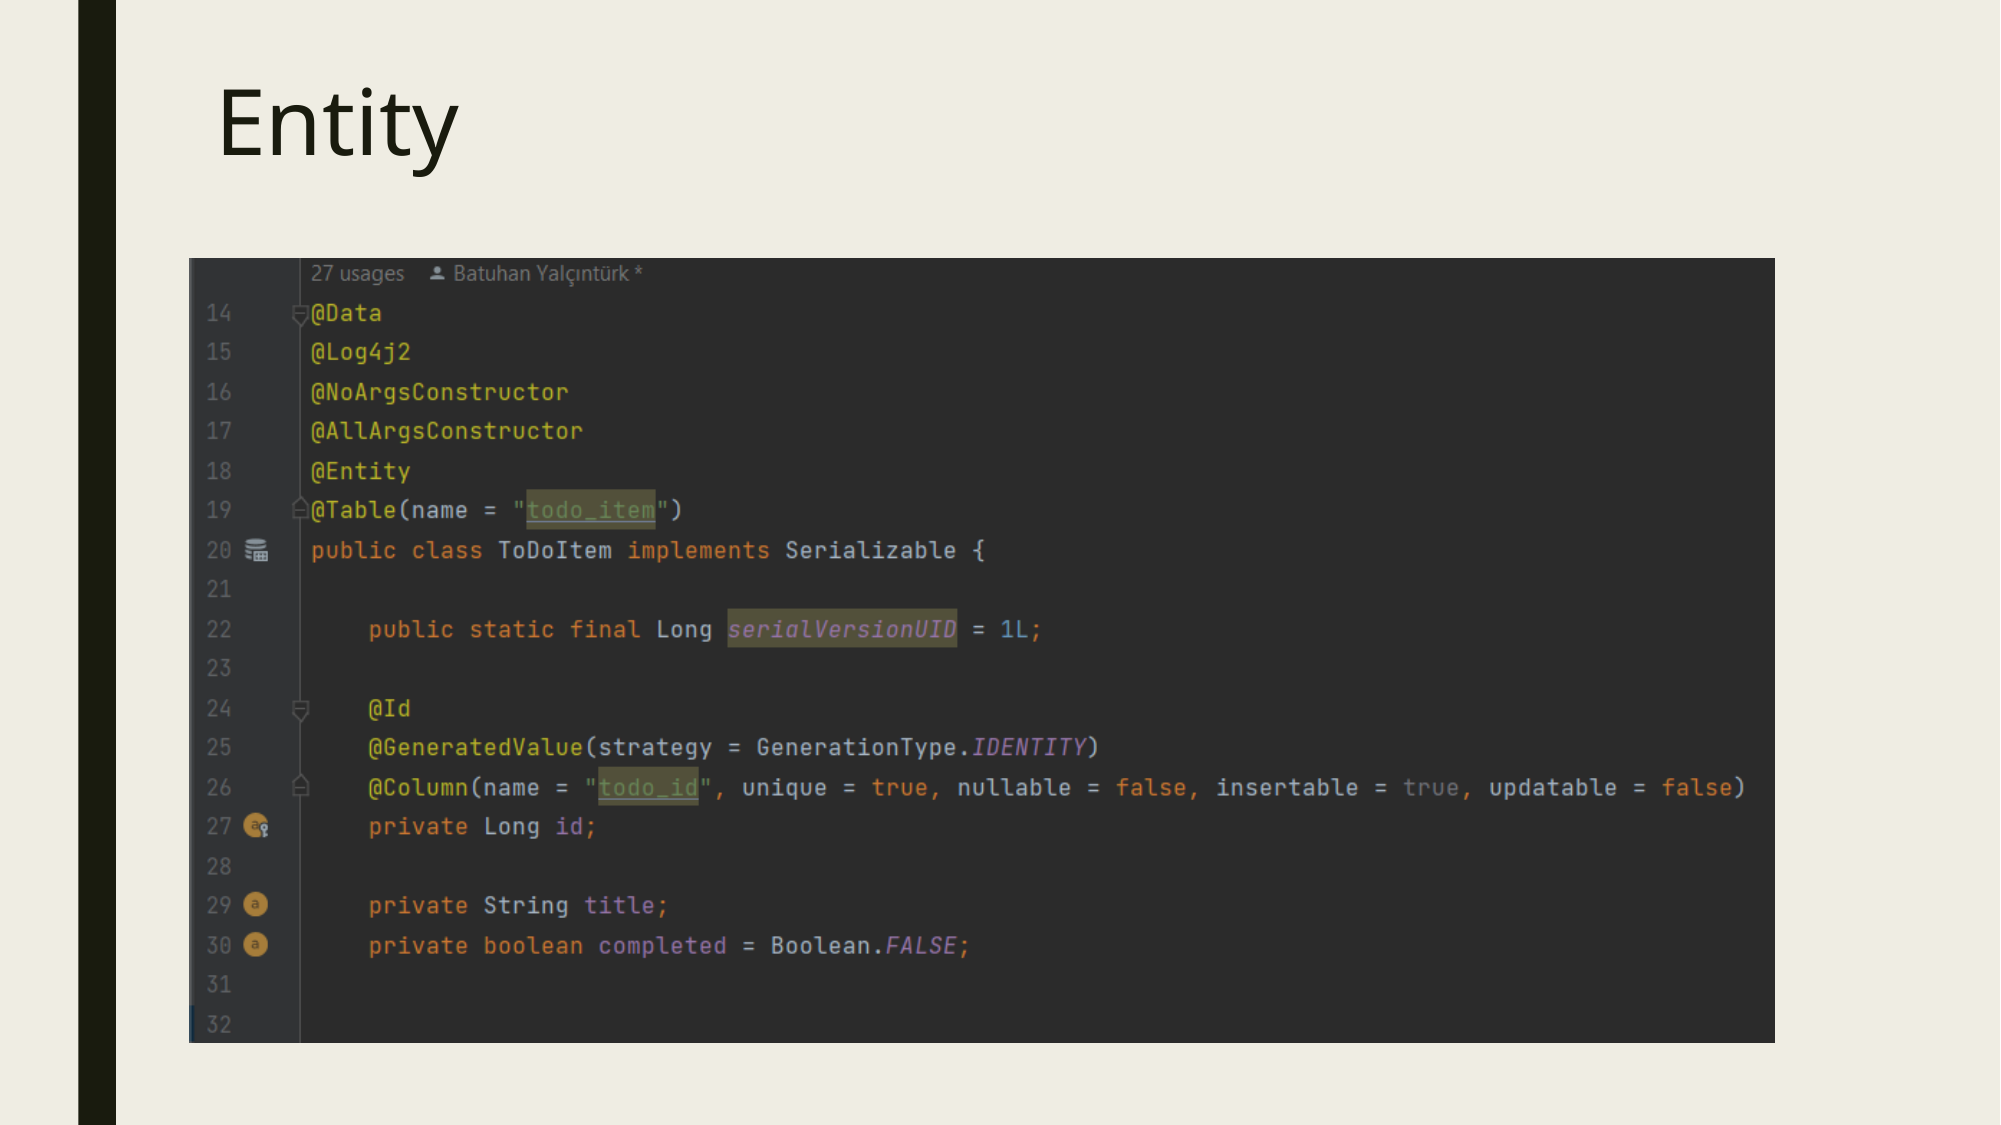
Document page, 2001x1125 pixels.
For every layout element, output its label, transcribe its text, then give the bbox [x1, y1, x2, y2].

title Entity [200, 69, 1775, 258]
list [189, 258, 1775, 1043]
